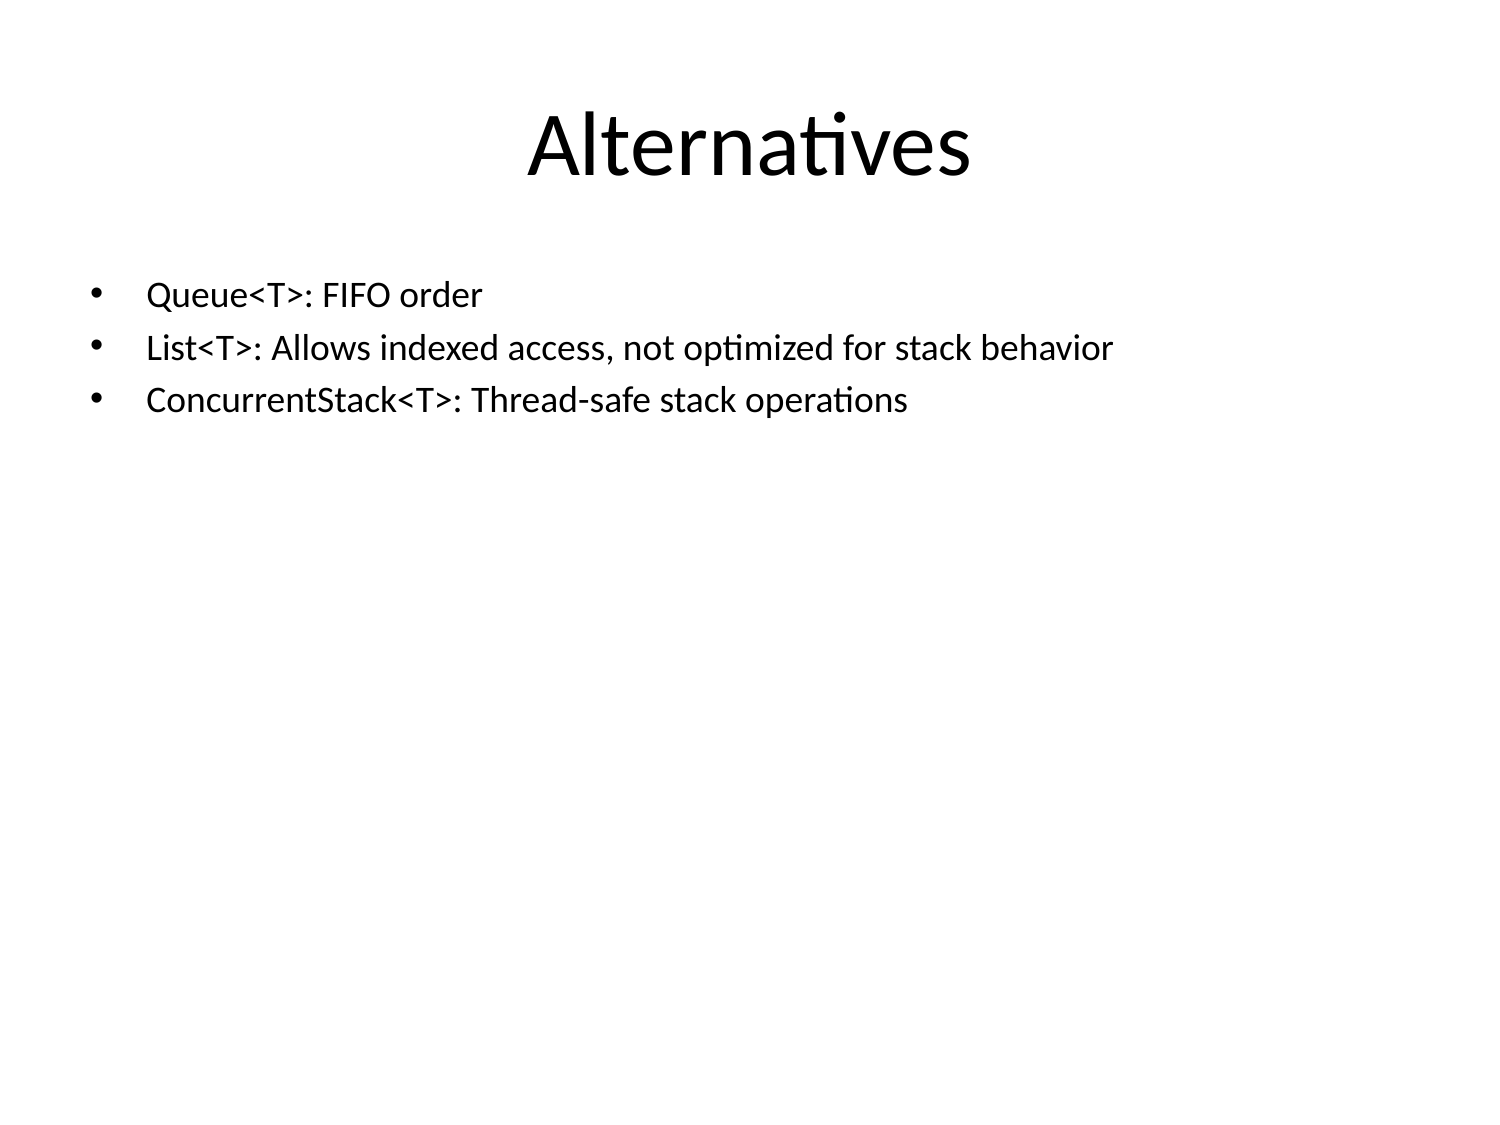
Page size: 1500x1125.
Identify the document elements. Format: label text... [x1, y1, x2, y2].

list Queue<T>: FIFO order List<T>: Allows indexed access, not optimized for stack behavior ConcurrentStack<T>: Thread-safe stack operations [75, 262, 1425, 1005]
title Alternatives [75, 45, 1425, 233]
